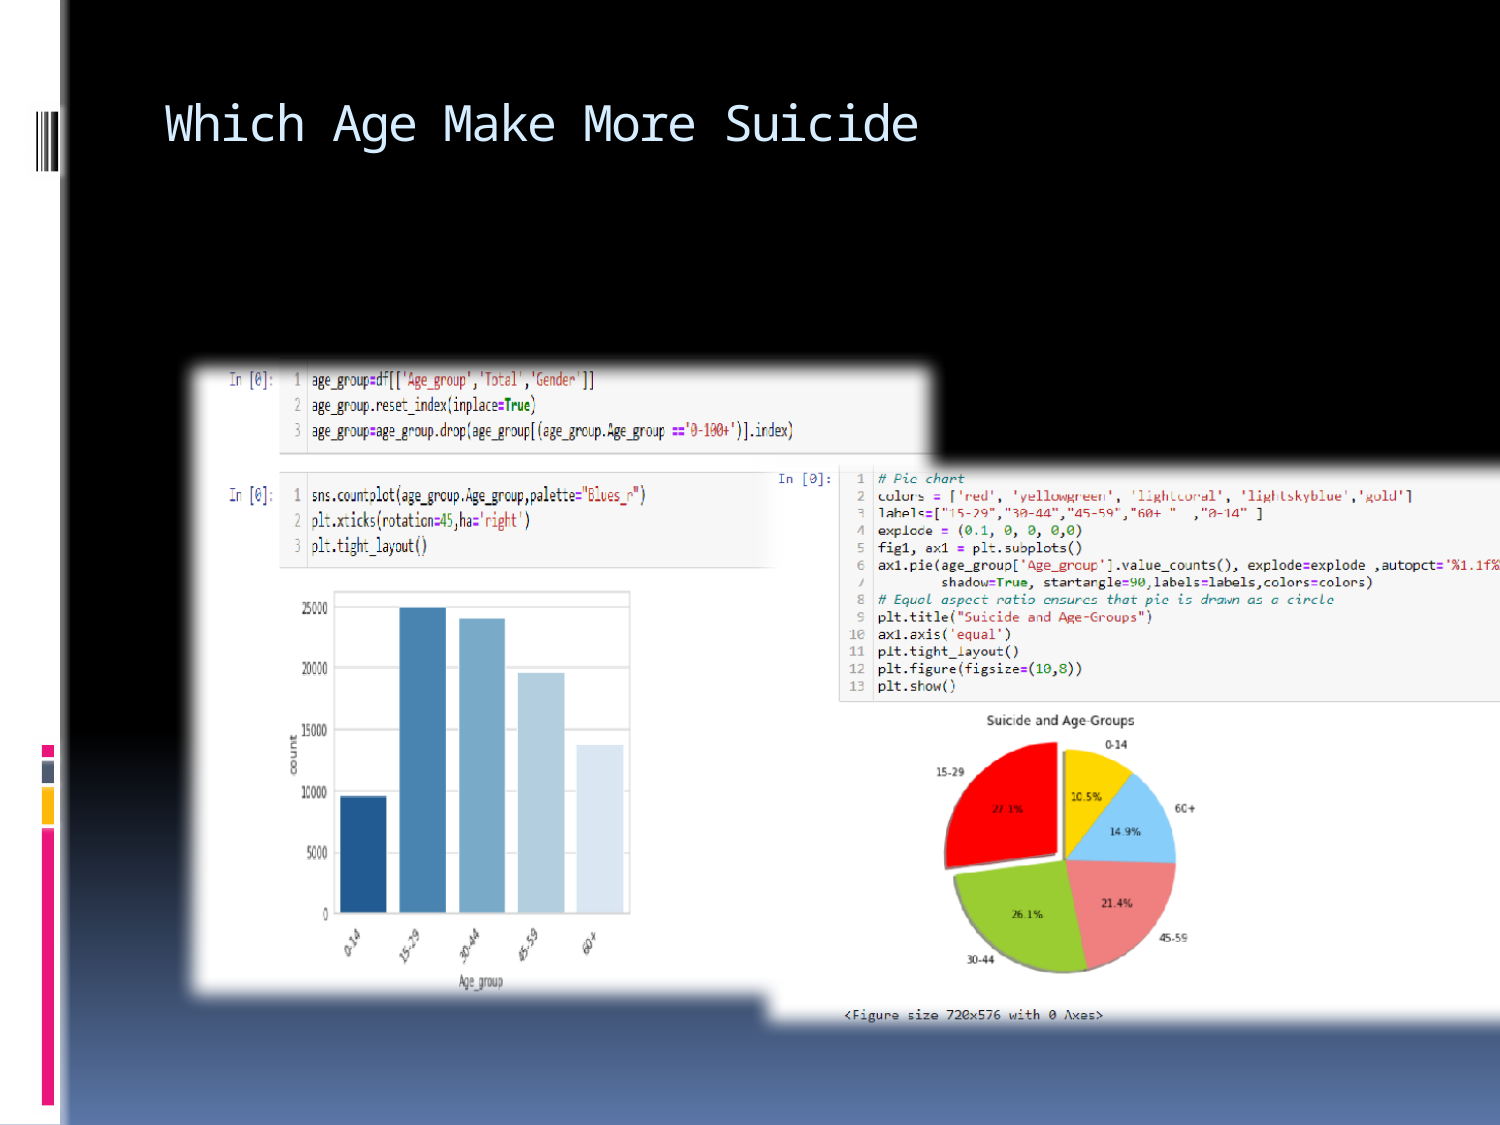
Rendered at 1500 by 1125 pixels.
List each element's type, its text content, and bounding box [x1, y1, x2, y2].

picture [174, 349, 951, 1013]
picture [749, 449, 1500, 1039]
title Which Age Make More Suicide [150, 83, 1425, 234]
